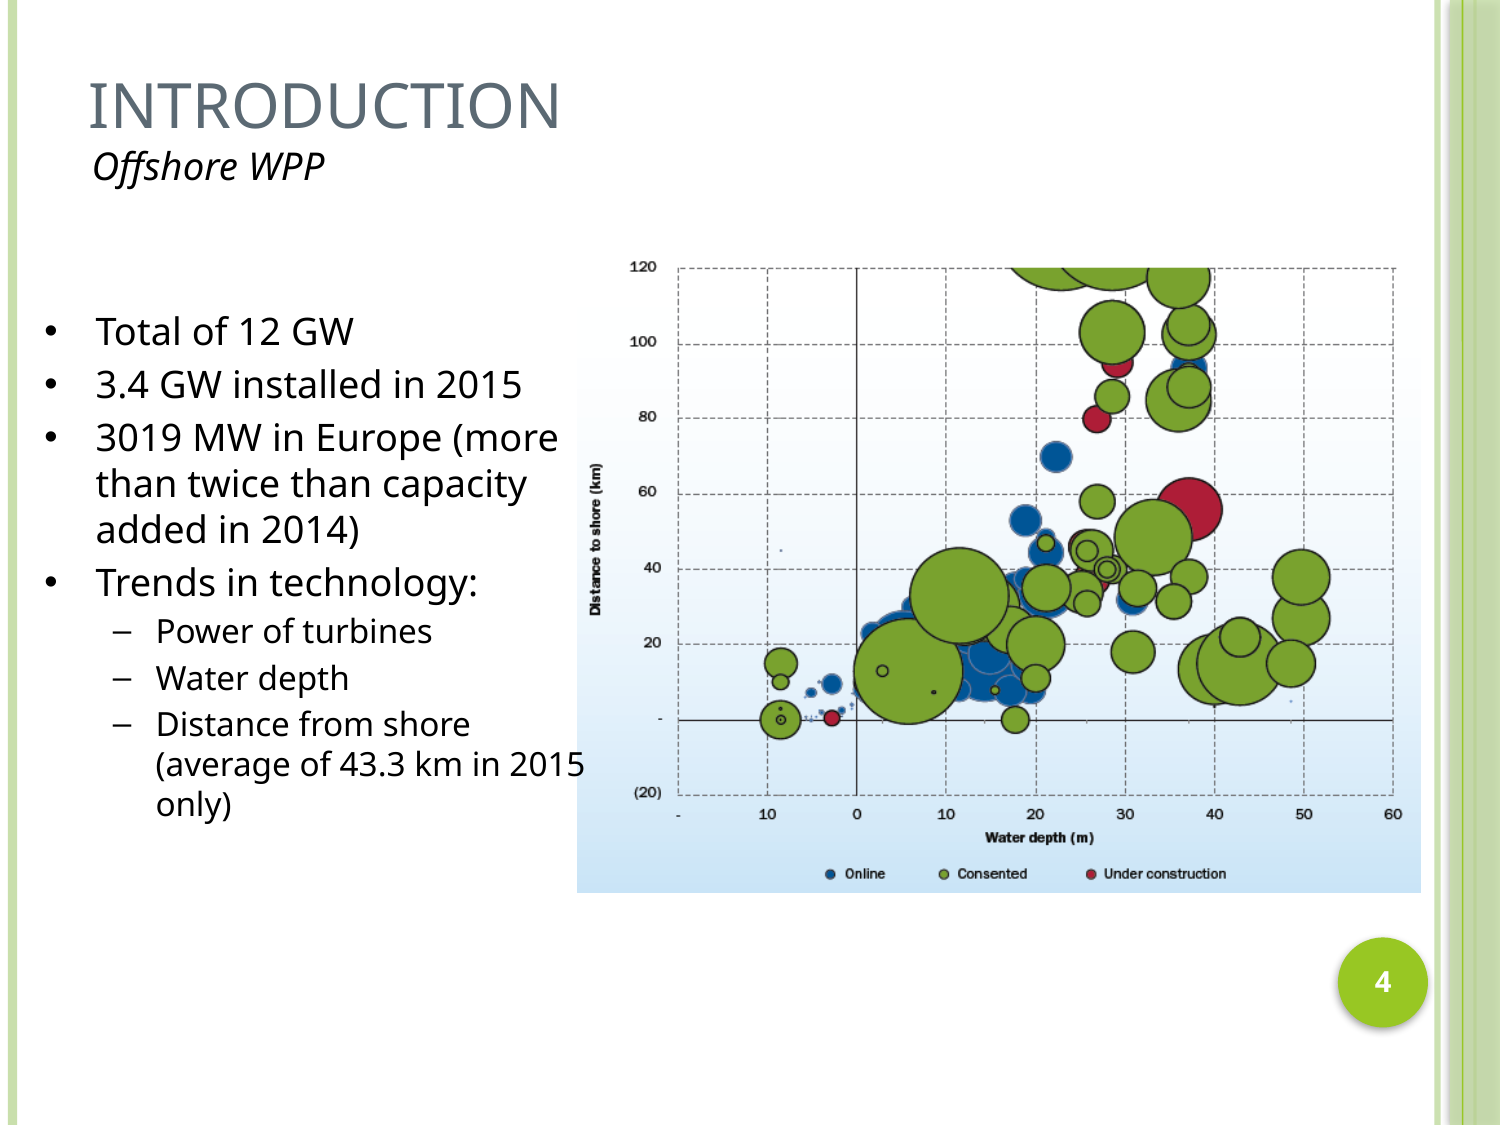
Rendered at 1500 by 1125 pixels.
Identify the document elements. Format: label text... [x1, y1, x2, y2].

text_box Total of 12 GW 3.4 GW installed in 2015 3019 MW in Europe (more than twice than capacity added in 2014) Trends in technology: Power of turbines Water depth Distance from shore (average of 43.3 km in 2015 only) [29, 300, 571, 835]
picture [577, 254, 1421, 894]
text_box Offshore WPP [76, 134, 1427, 197]
slide_number 4 [1333, 940, 1434, 1027]
text_box Introduction [74, 54, 1425, 149]
